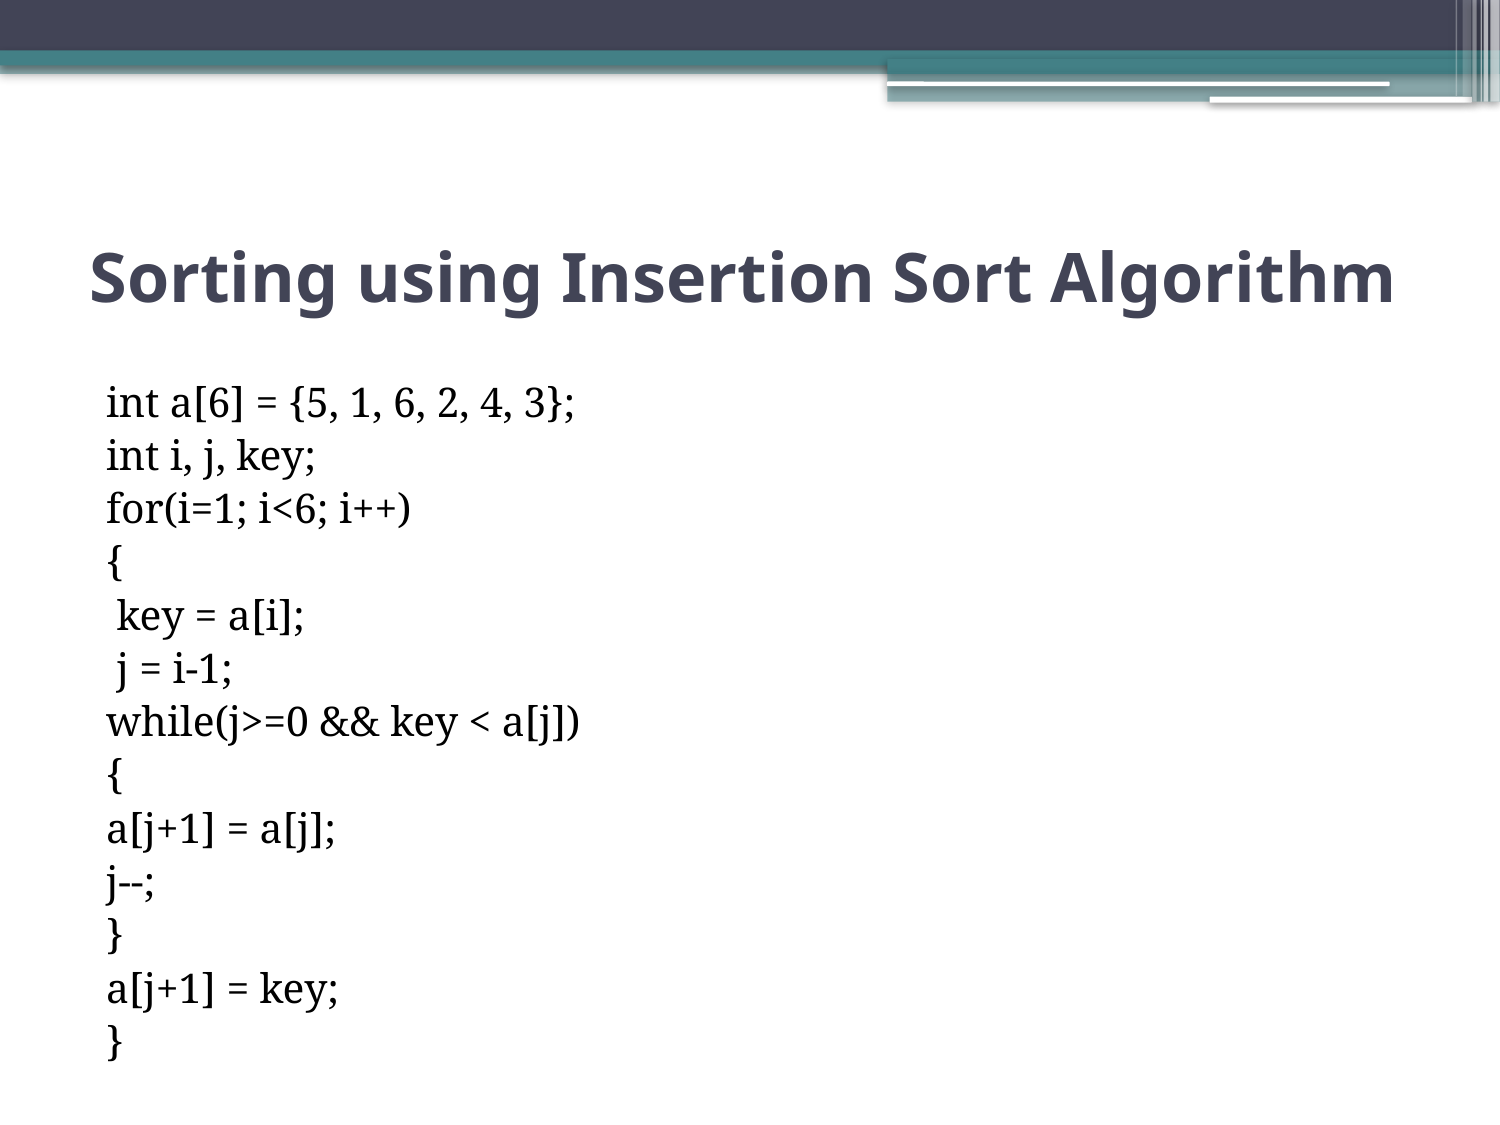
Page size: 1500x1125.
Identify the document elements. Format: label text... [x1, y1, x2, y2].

list int a[6] = {5, 1, 6, 2, 4, 3}; int i, j, key; for(i=1; i<6; i++) { key = a[i]; j = i-1; while(j>=0 && key < a[j]) { a[j+1] = a[j]; j--; } a[j+1] = key; } [75, 368, 1425, 1079]
title Sorting using Insertion Sort Algorithm [75, 187, 1425, 363]
